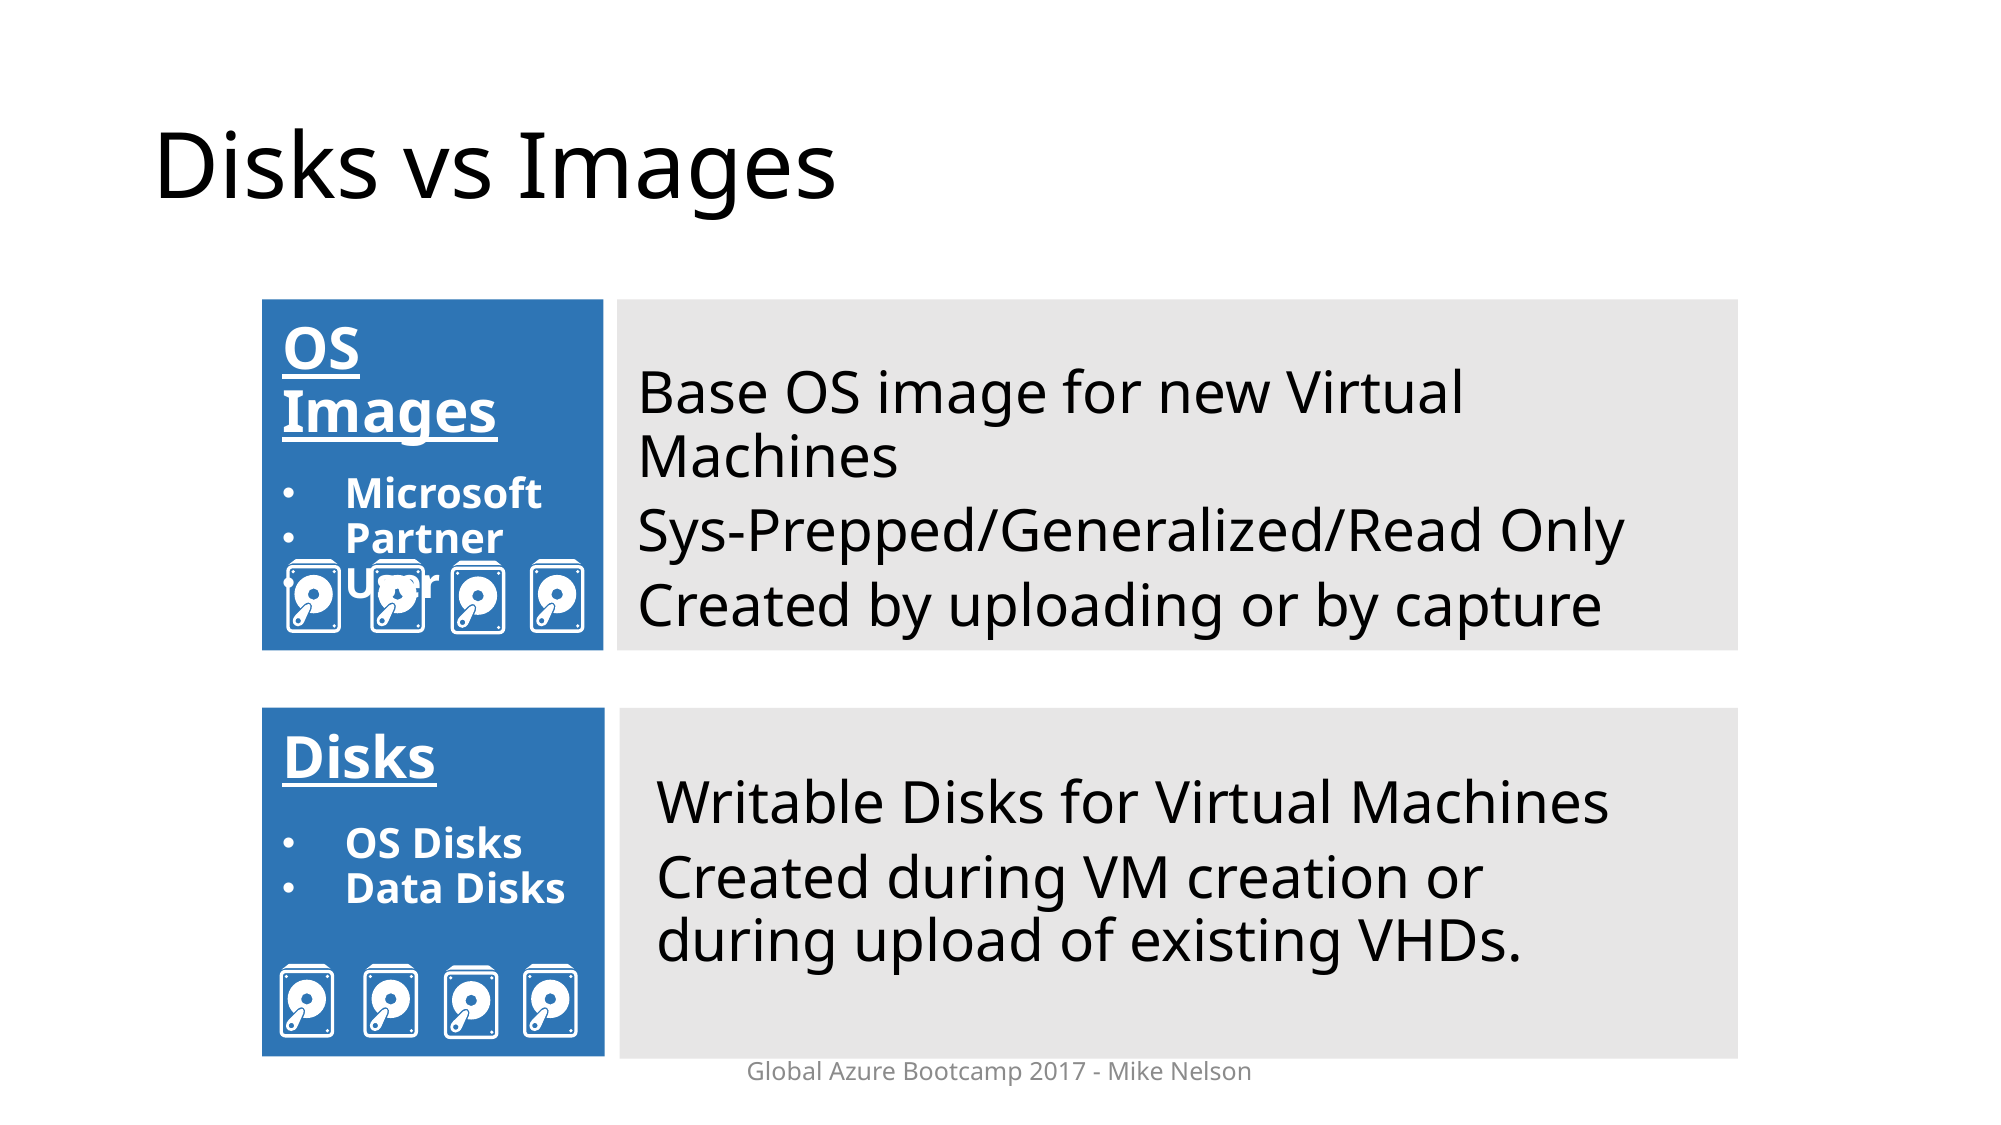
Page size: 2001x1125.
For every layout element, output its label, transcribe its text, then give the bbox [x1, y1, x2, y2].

footer Global Azure Bootcamp 2017 - Mike Nelson [662, 1059, 1338, 1103]
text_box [261, 299, 1738, 651]
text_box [261, 707, 1738, 1059]
title Disks vs Images [137, 59, 1863, 278]
